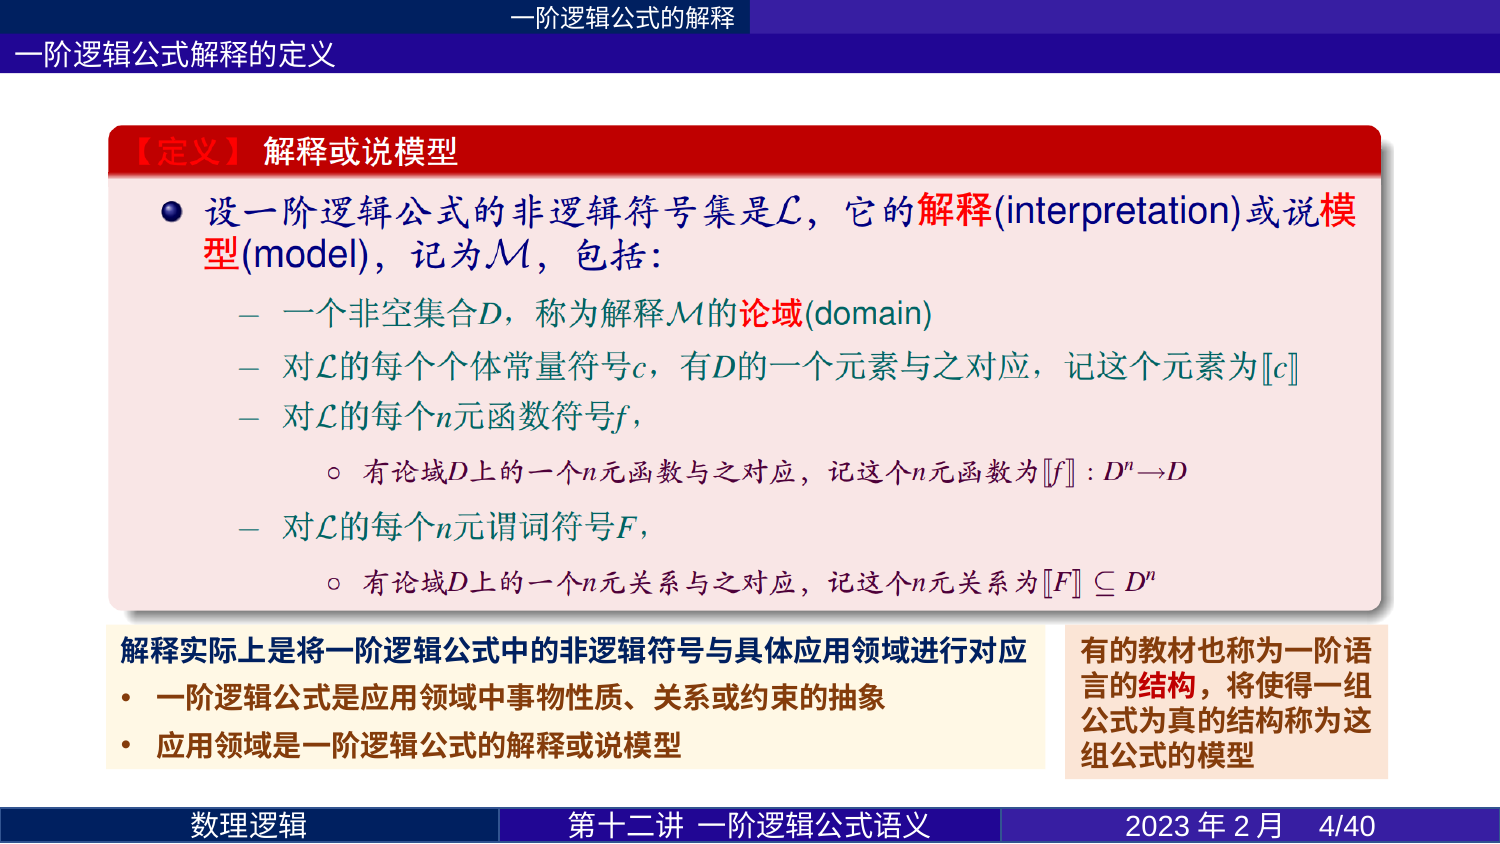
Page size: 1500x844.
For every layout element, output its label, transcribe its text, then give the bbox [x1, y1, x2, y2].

text_box 一阶逻辑公式解释的定义 [0, 33, 1500, 74]
text_box [749, 0, 1500, 33]
text_box 数理逻辑 [0, 807, 498, 843]
text_box 第十二讲 一阶逻辑公式语义 [498, 807, 1000, 843]
text_box 解释实际上是将一阶逻辑公式中的非逻辑符号与具体应用领域进行对应 一阶逻辑公式是应用领域中事物性质、关系或约束的抽象 应用领域是一阶逻辑公式的解释或说模型 [106, 625, 1046, 770]
text_box 2023年2月 4/40 [1000, 807, 1500, 843]
picture [106, 122, 1394, 625]
text_box 一阶逻辑公式的解释 [0, 0, 749, 33]
